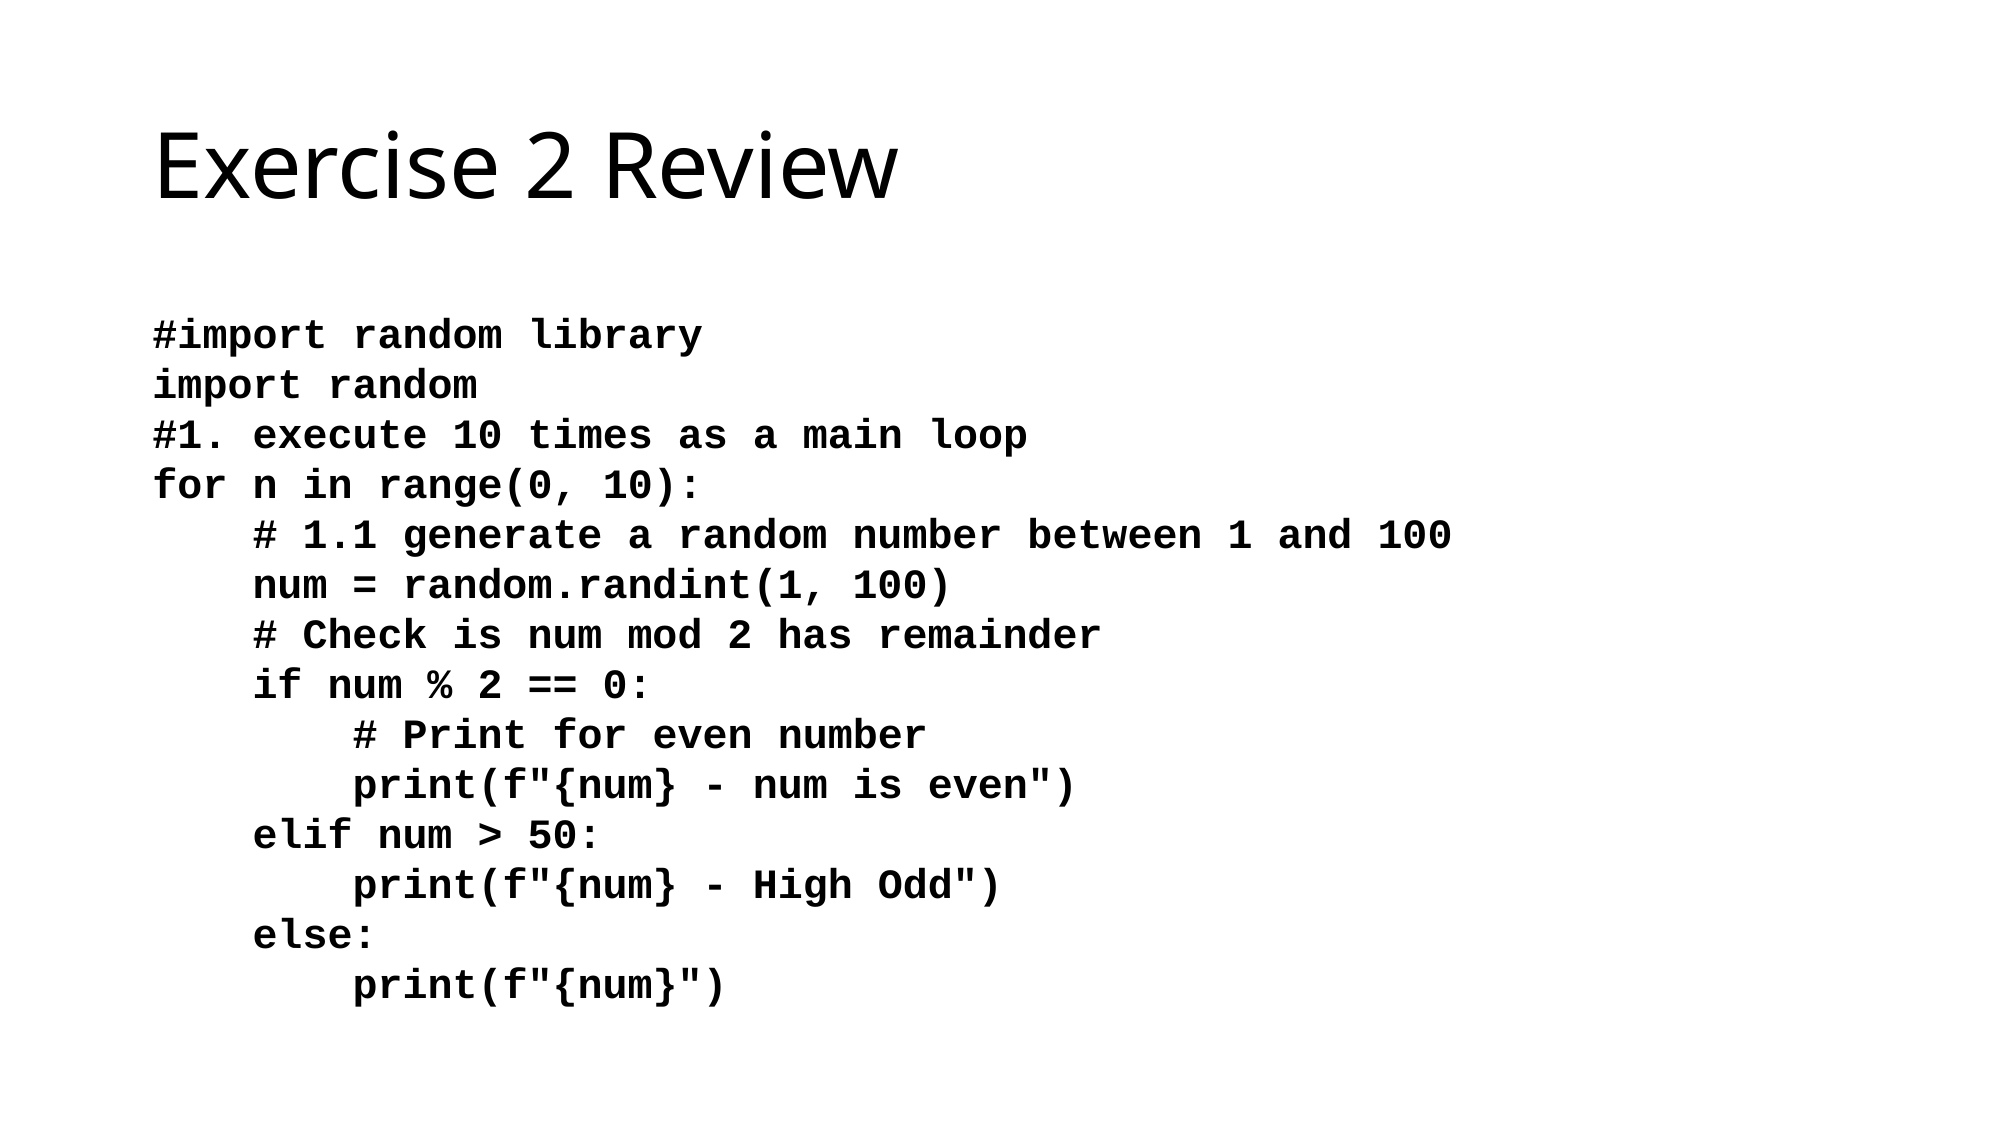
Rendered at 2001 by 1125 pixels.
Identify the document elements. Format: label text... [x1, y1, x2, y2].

list #import random library import random #1. execute 10 times as a main loop for n in range(0, 10): # 1.1 generate a random number between 1 and 100 num = random.randint(1, 100) # Check is num mod 2 has remainder if num % 2 == 0: # Print for even number print(f"{num} - num is even") elif num > 50: print(f"{num} - High Odd") else: print(f"{num}") [137, 299, 1863, 1014]
title Exercise 2 Review [137, 59, 1863, 278]
